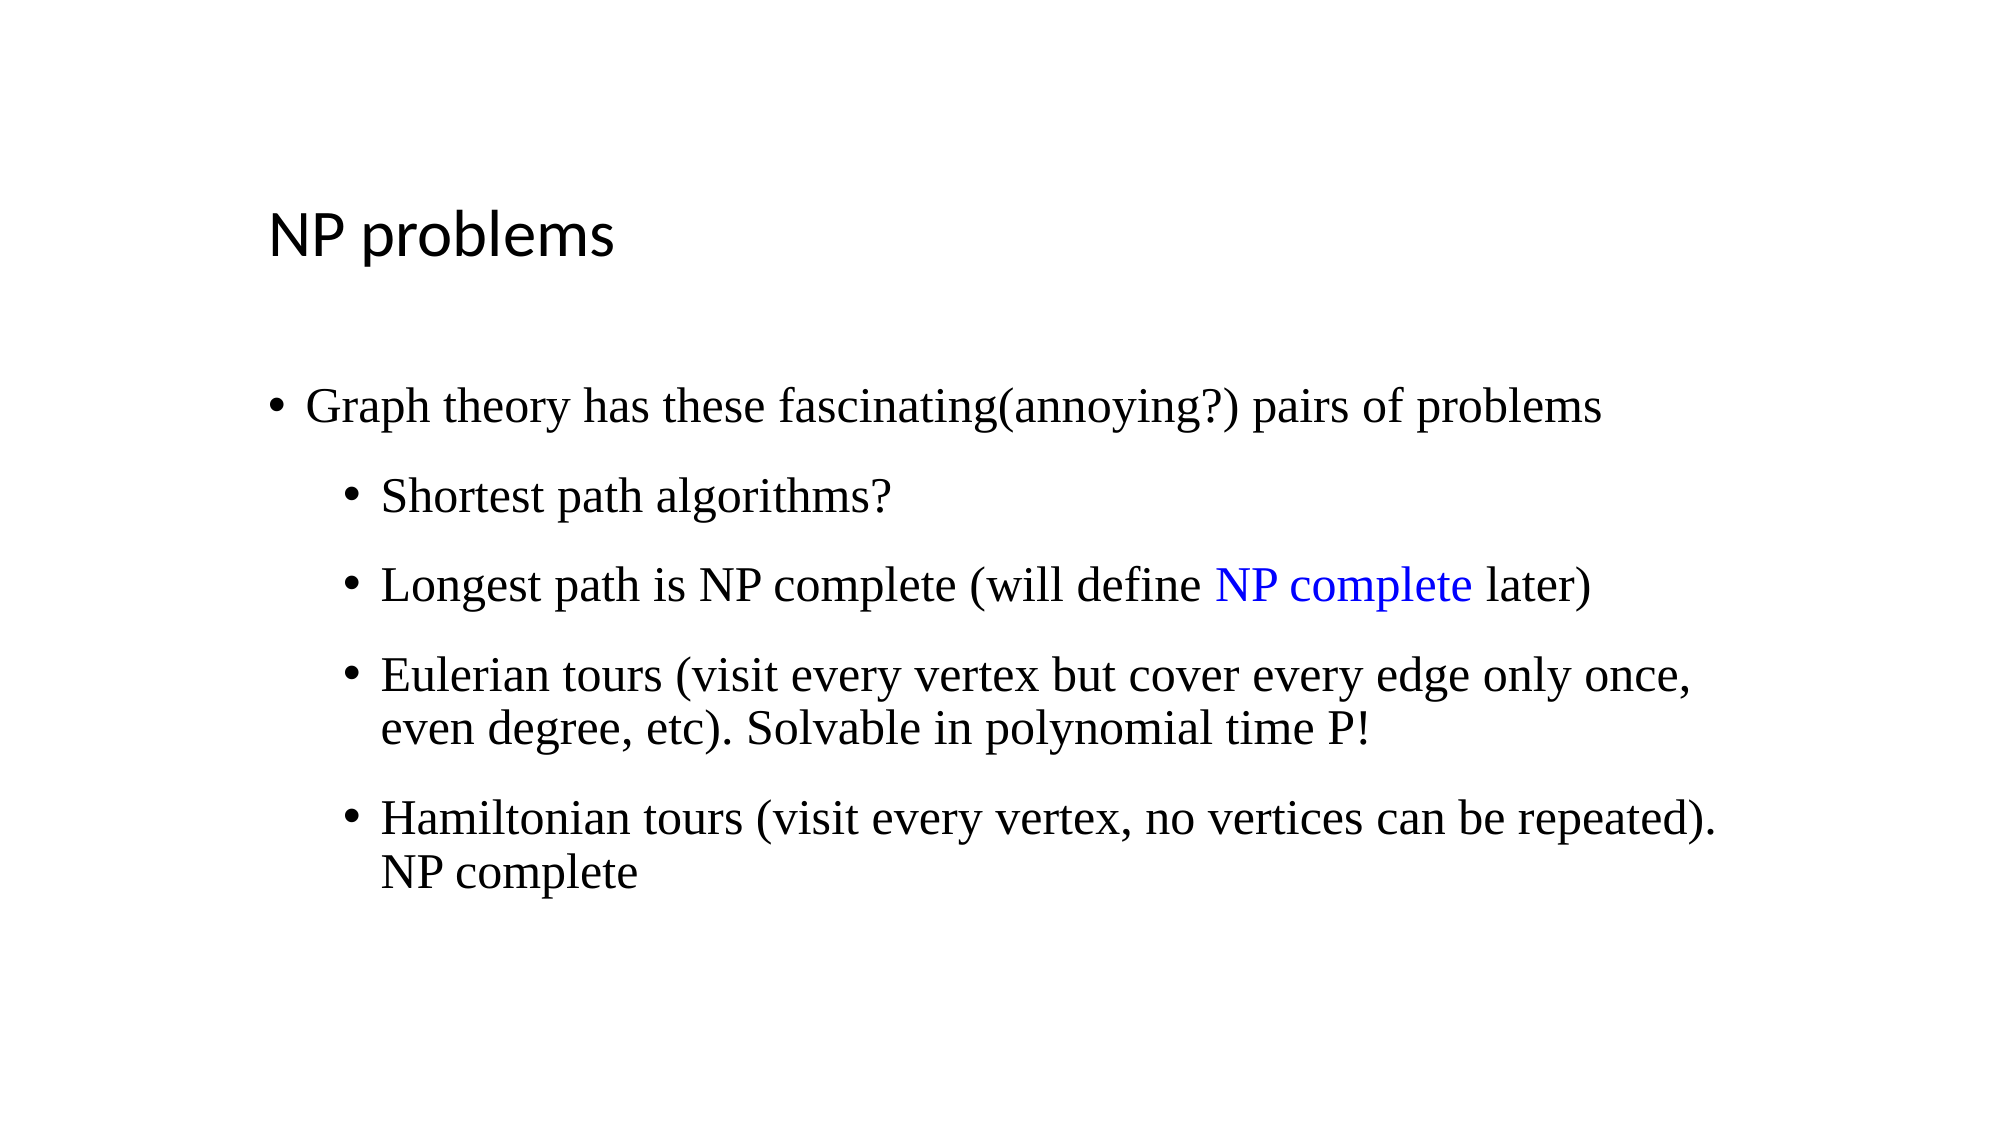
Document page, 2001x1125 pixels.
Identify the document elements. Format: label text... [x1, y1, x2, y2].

title NP problems [253, 160, 743, 311]
list Graph theory has these fascinating(annoying?) pairs of problems Shortest path algorithms? Longest path is NP complete (will define NP complete later) Eulerian tours (visit every vertex but cover every edge only once, even degree, etc). Solvable in polynomial time P! Hamiltonian tours (visit every vertex, no vertices can be repeated). NP complete [253, 372, 1799, 926]
